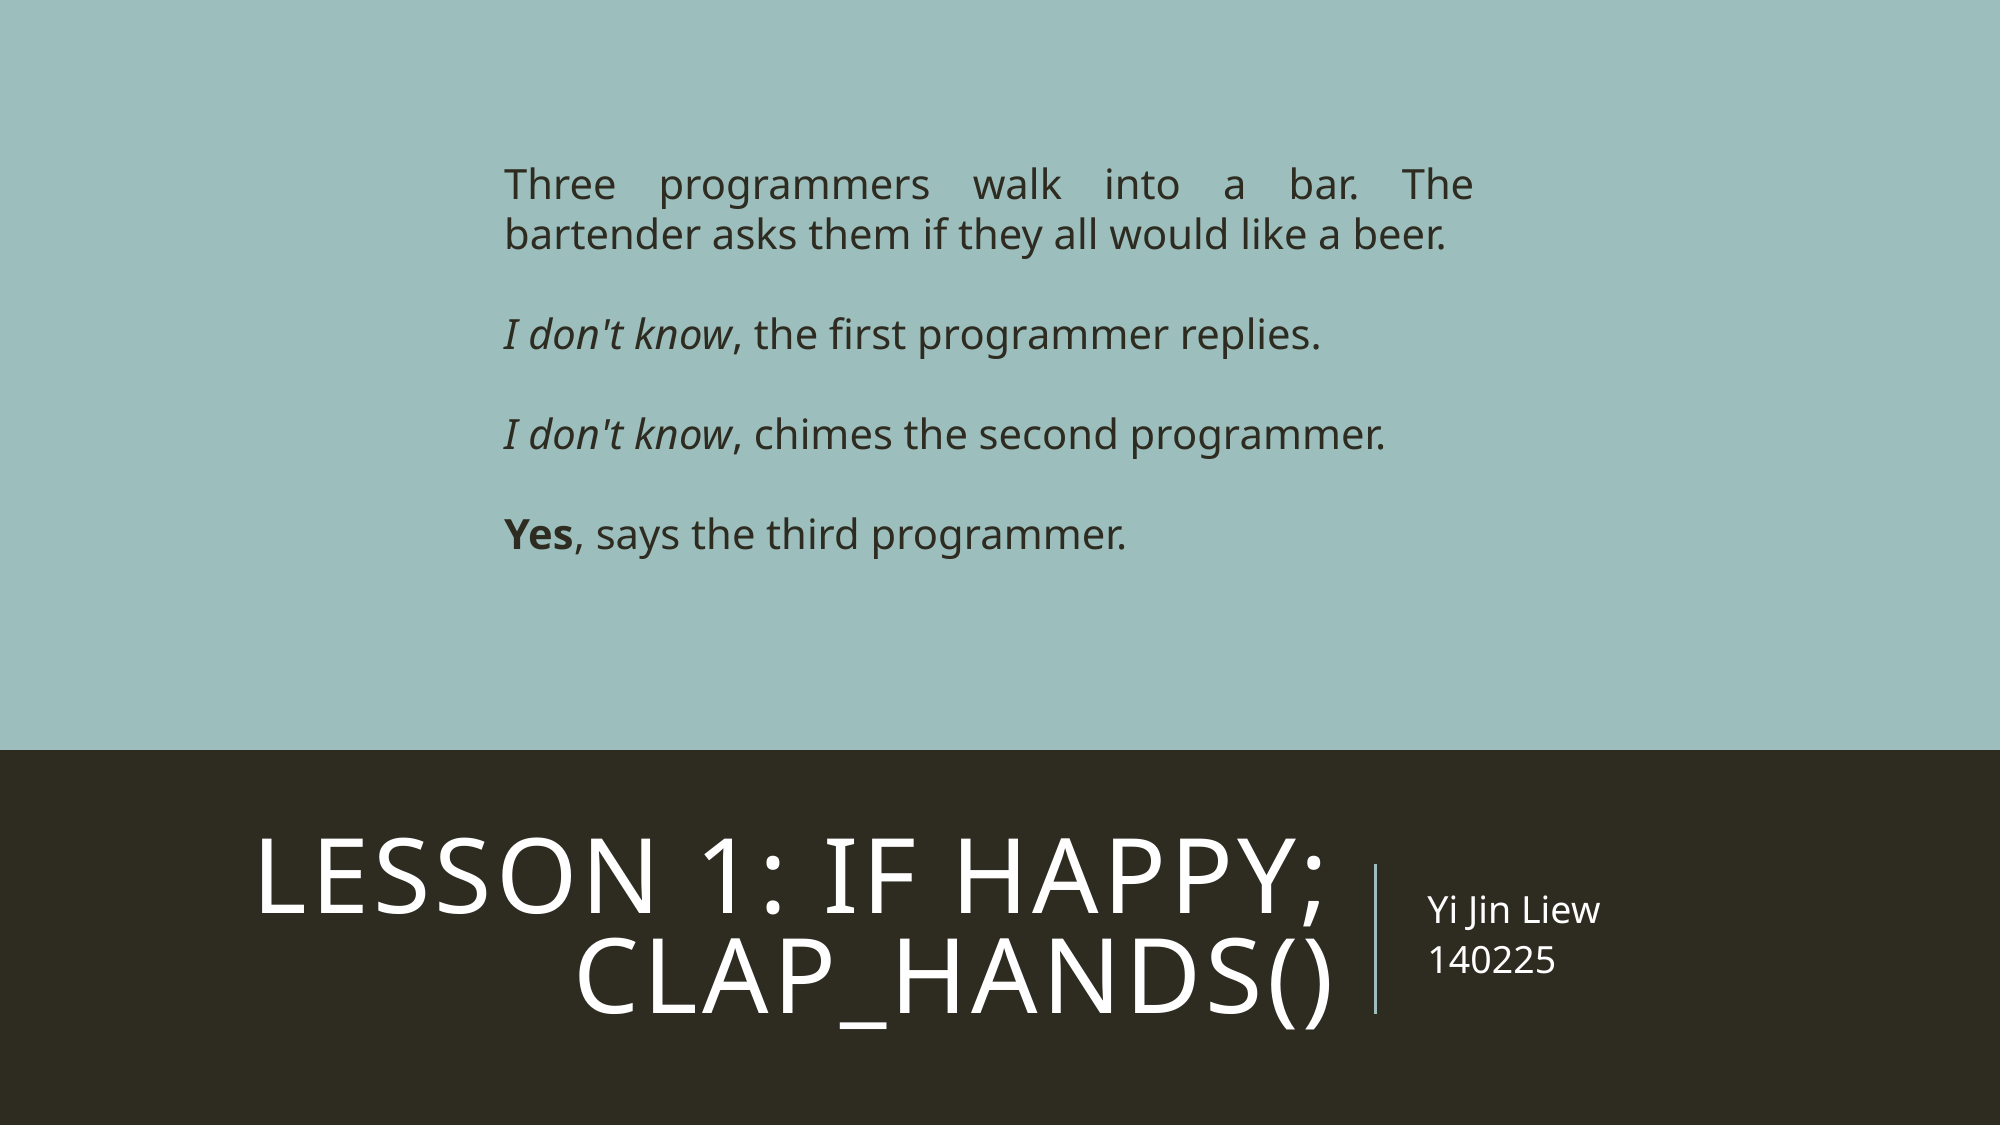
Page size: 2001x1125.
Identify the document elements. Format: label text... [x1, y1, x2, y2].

title Lesson 1: If Happy; clap_hands() [75, 813, 1350, 1054]
subtitle Yi Jin Liew 140225 [1412, 813, 1938, 1054]
text_box Three programmers walk into a bar. The bartender asks them if they all would like a beer. I don't know, the first programmer replies. I don't know, chimes the second programmer. Yes, says the third programmer. [489, 150, 1490, 565]
